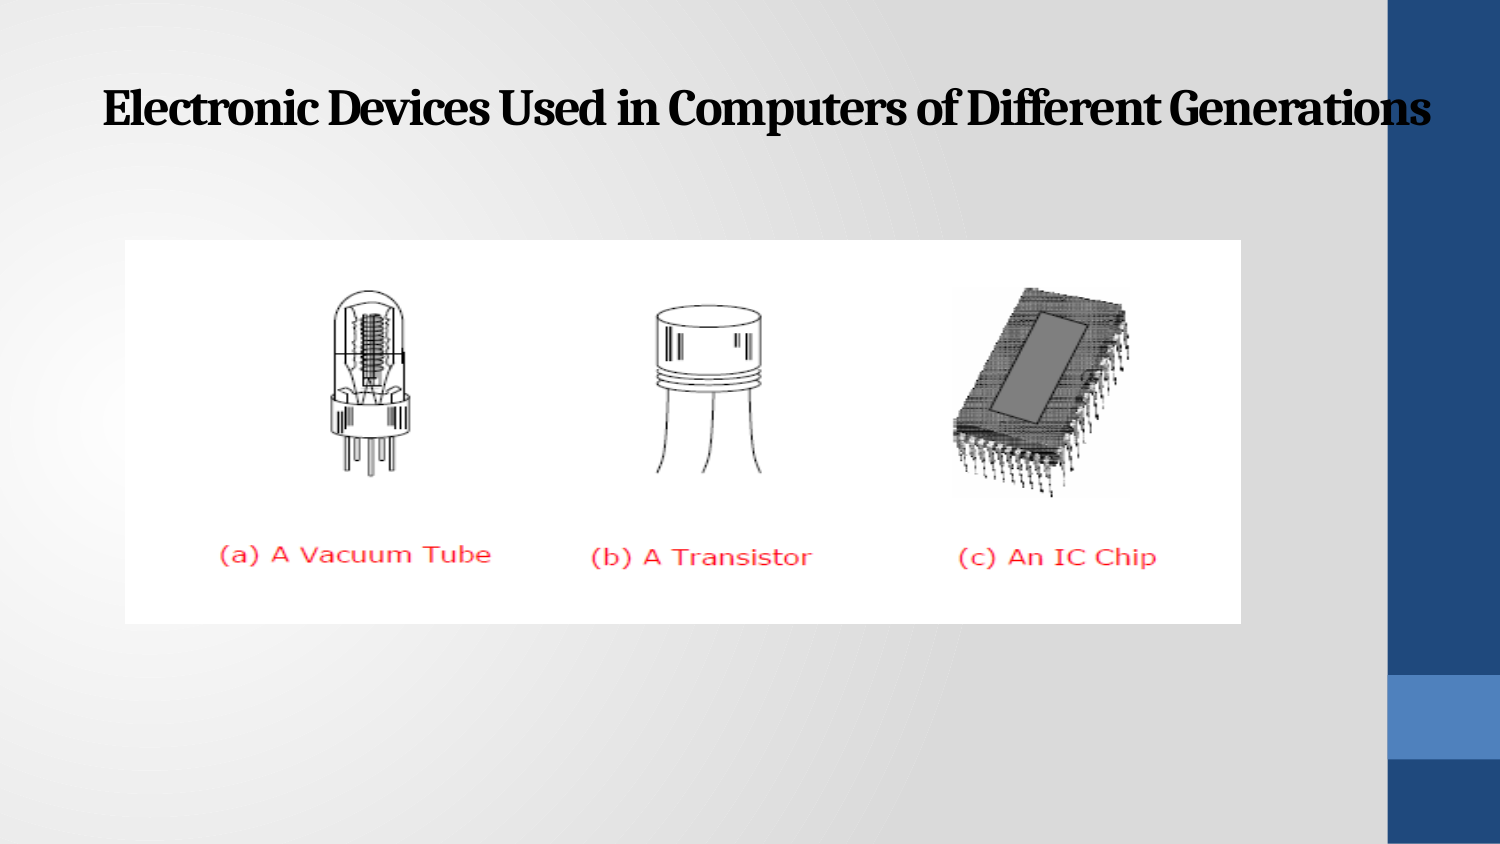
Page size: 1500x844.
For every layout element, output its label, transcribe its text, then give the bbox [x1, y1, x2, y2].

picture [125, 240, 1241, 624]
title Electronic Devices Used in Computers of Different Generations [75, 33, 1459, 175]
